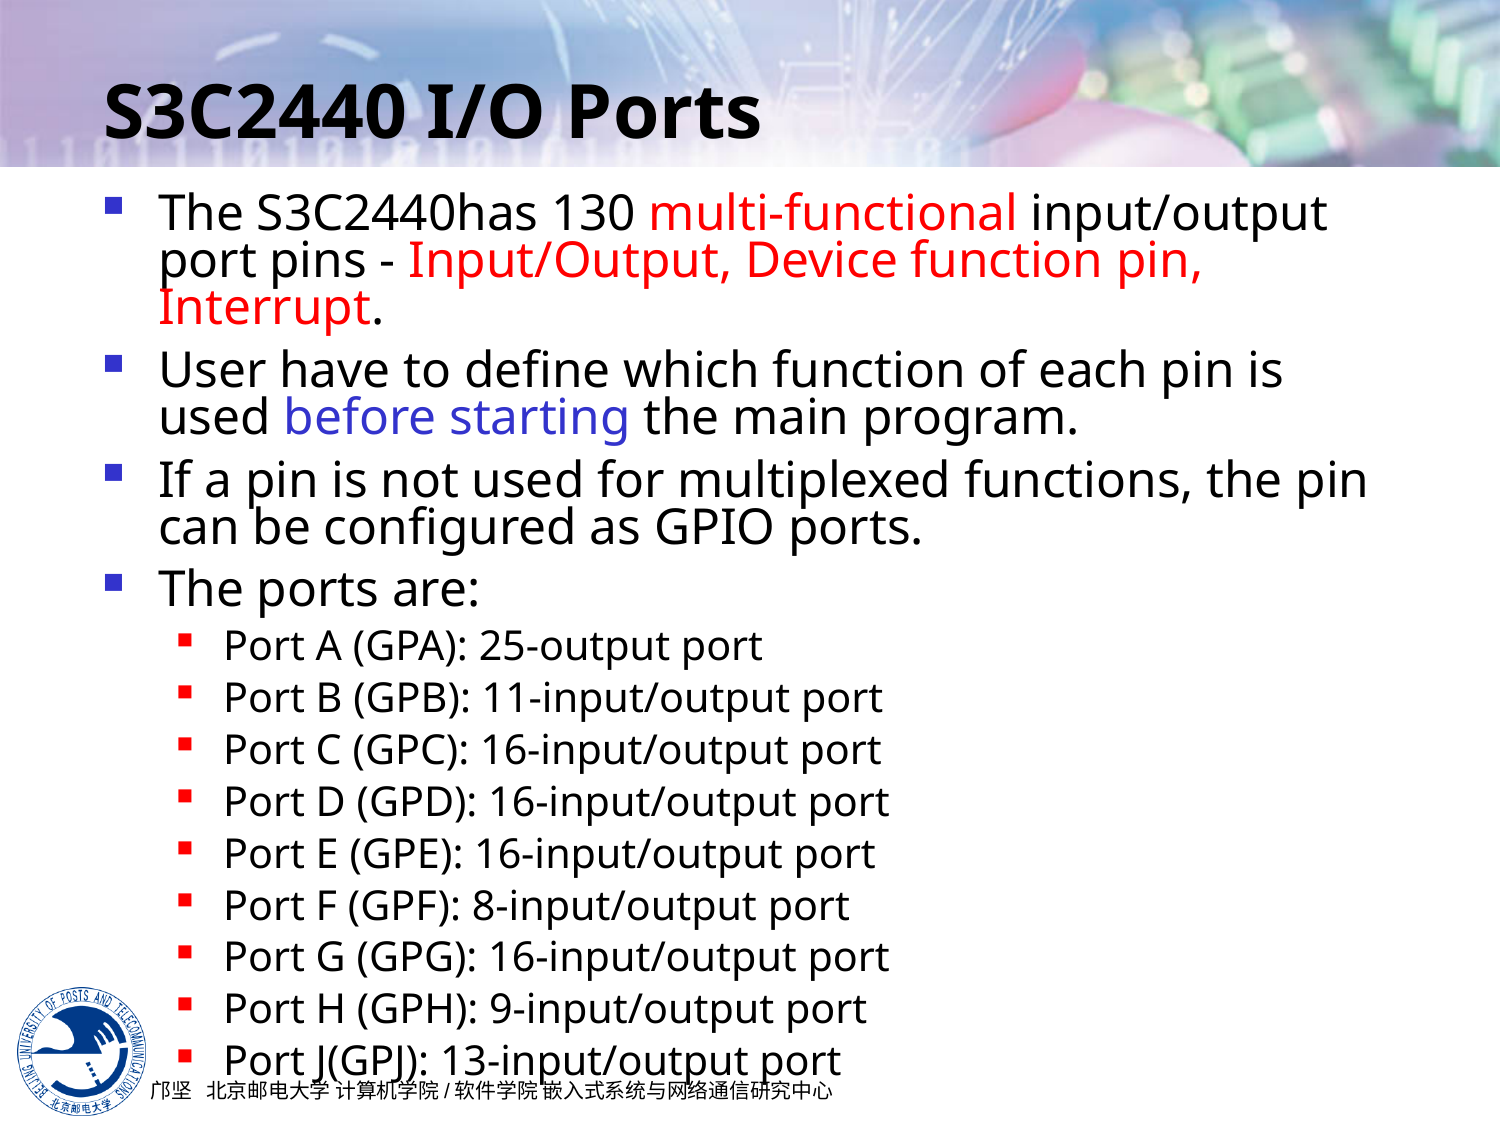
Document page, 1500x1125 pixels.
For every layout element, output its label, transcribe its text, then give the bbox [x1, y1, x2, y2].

picture [17, 987, 146, 1116]
picture [0, 0, 1500, 167]
title S3C2440 I/O Ports [88, 48, 1500, 161]
list The S3C2440has 130 multi-functional input/output port pins - Input/Output, Device function pin, Interrupt. User have to define which function of each pin is used before starting the main program. If a pin is not used for multiplexed functions, the pin can be configured as GPIO ports. The ports are: Port A (GPA): 25-output port Port B (GPB): 11-input/output port Port C (GPC): 16-input/output port Port D (GPD): 16-input/output port Port E (GPE): 16-input/output port Port F (GPF): 8-input/output port Port G (GPG): 16-input/output port Port H (GPH): 9-input/output port Port J(GPJ): 13-input/output port [87, 184, 1413, 1094]
